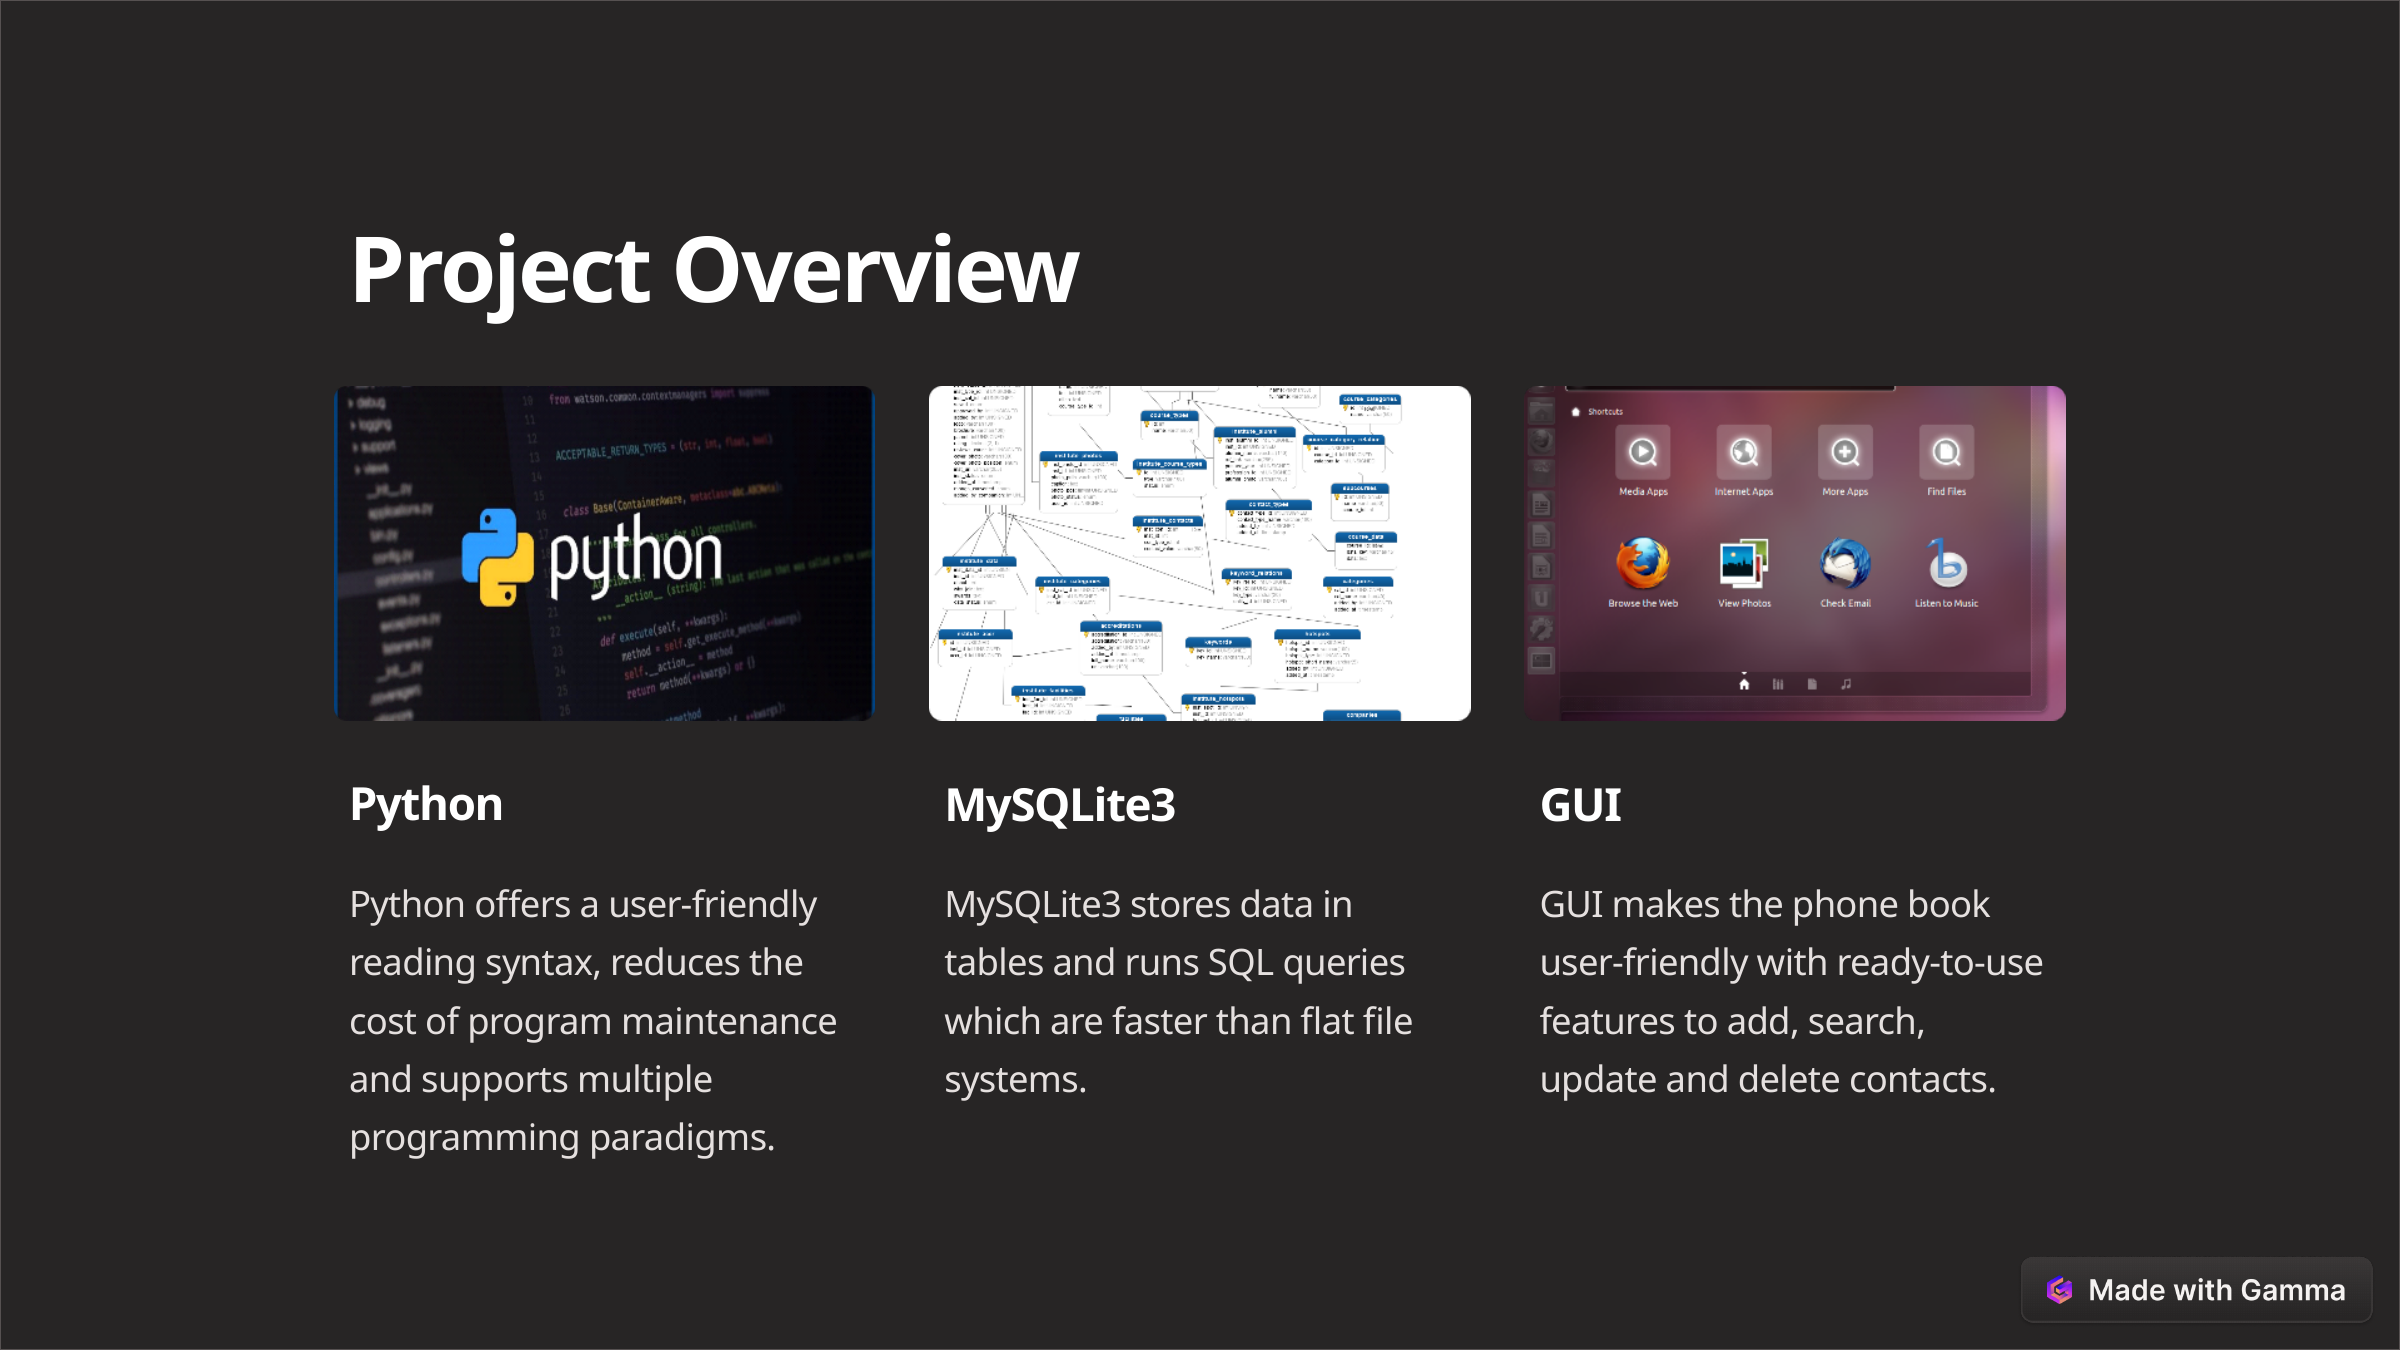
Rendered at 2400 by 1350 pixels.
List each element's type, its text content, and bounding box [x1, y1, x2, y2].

text_box Python [334, 765, 699, 823]
text_box [0, 0, 2400, 1350]
text_box Python offers a user-friendly reading syntax, reduces the cost of program maintenance and supports multiple programming paradigms. [334, 859, 875, 1151]
text_box GUI [1524, 765, 1890, 823]
picture [2008, 1244, 2385, 1335]
picture [334, 386, 875, 721]
picture [929, 386, 1471, 721]
text_box Project Overview [334, 199, 1064, 314]
text_box MySQLite3 stores data in tables and runs SQL queries which are faster than flat file systems. [929, 859, 1471, 1034]
picture [1524, 386, 2066, 721]
text_box GUI makes the phone book user-friendly with ready-to-use features to add, search, update and delete contacts. [1524, 859, 2066, 1093]
text_box MySQLite3 [929, 765, 1295, 823]
